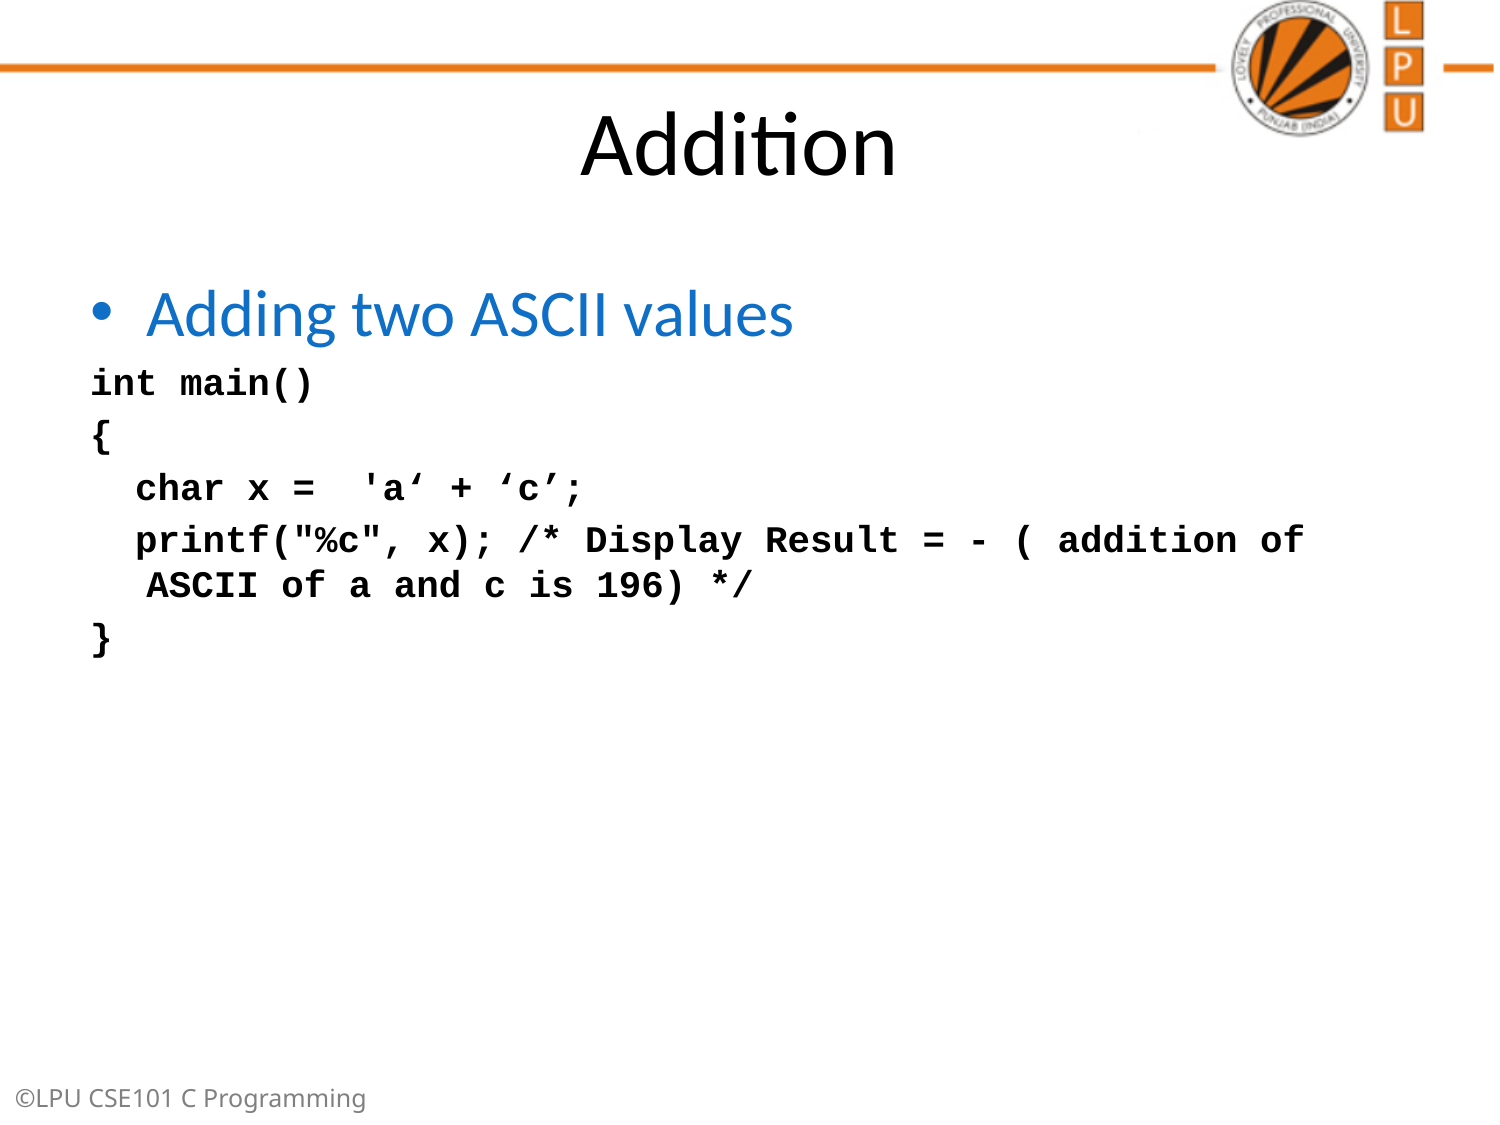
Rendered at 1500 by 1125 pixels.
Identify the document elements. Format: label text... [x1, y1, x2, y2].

picture [0, 0, 1497, 155]
list Adding two ASCII values int main() { char x = 'a‘ + ‘c’; printf("%c", x); /* Display Result = - ( addition of ASCII of a and c is 196) */ } [75, 262, 1425, 1005]
title Addition [75, 45, 1425, 233]
